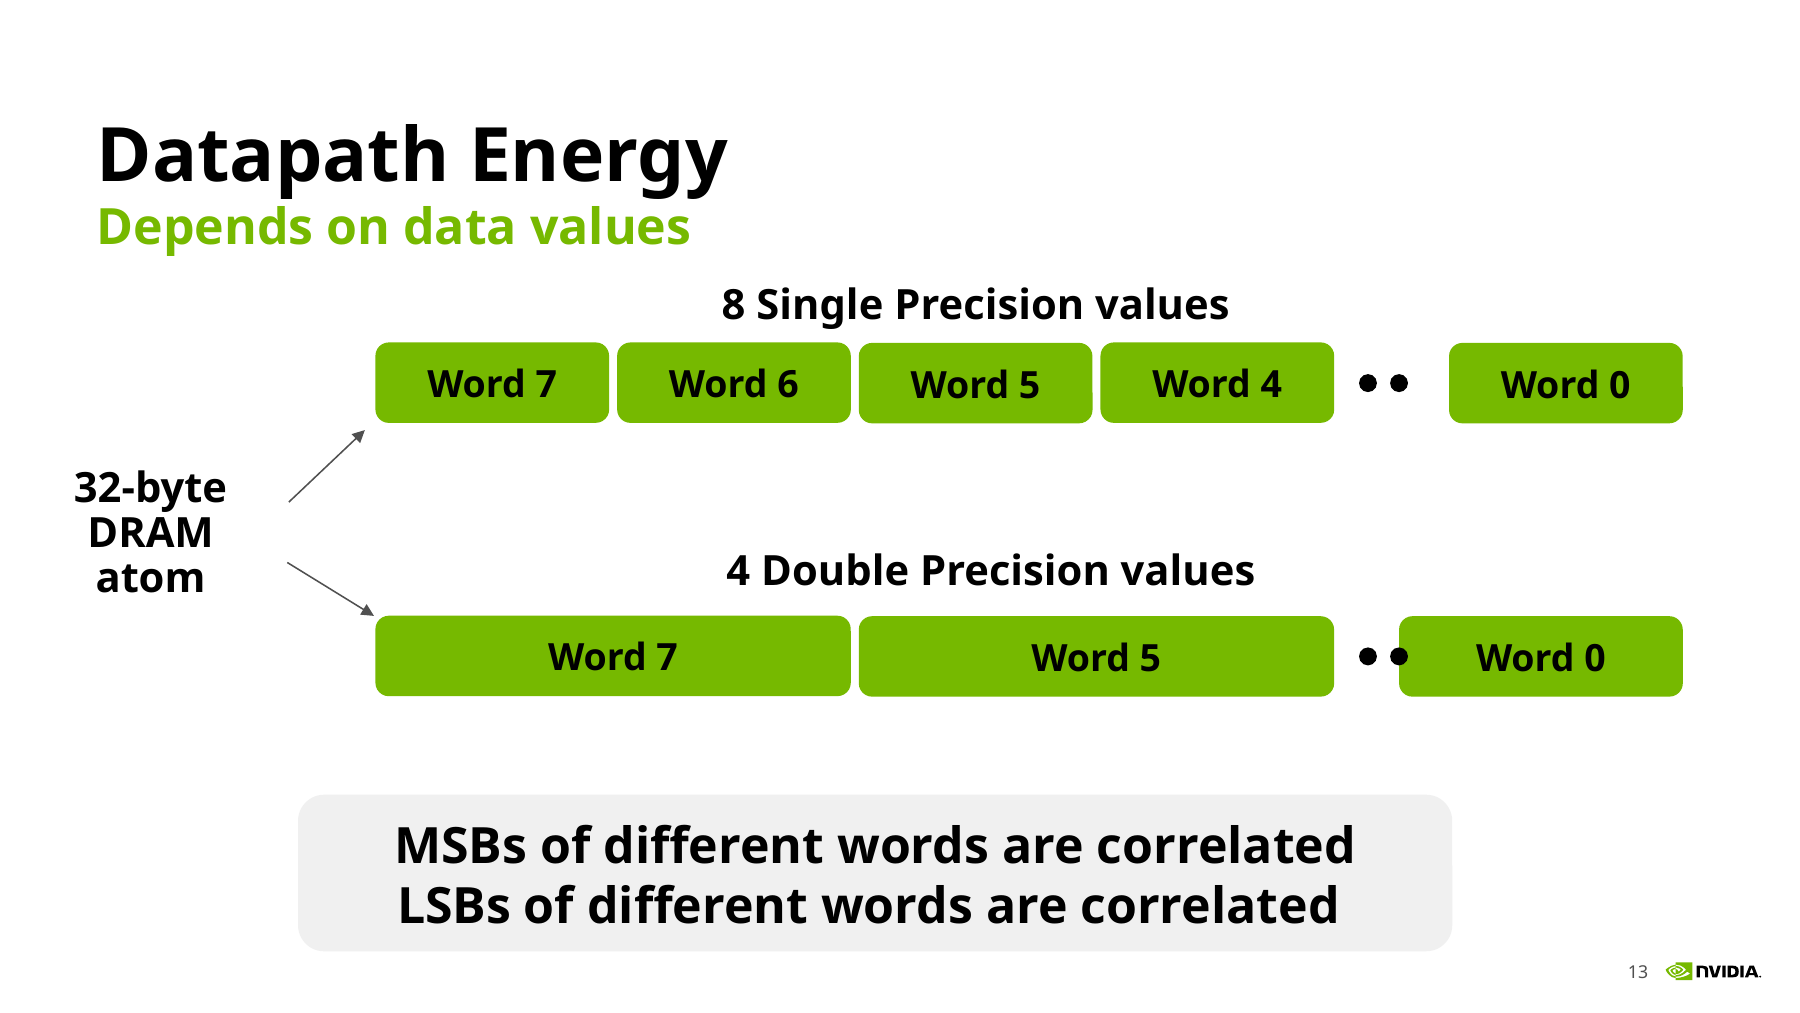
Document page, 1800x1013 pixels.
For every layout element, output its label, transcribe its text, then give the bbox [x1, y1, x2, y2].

text_box [1357, 645, 1379, 668]
text_box Word 7 [373, 613, 853, 699]
text_box 32-byte DRAM atom [19, 457, 282, 611]
text_box 8 Single Precision values [507, 274, 1444, 338]
text_box MSBs of different words are correlated LSBs of different words are correlated [295, 792, 1455, 954]
text_box Word 5 [856, 614, 1337, 699]
text_box [1388, 645, 1411, 668]
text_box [287, 562, 375, 617]
list Depends on data values [81, 193, 1719, 281]
text_box [1388, 372, 1411, 395]
text_box Word 0 [1446, 340, 1685, 426]
text_box Word 7 [373, 340, 612, 425]
title Datapath Energy [81, 108, 1719, 193]
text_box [288, 429, 366, 503]
text_box Word 6 [615, 340, 853, 425]
text_box [1357, 372, 1379, 395]
text_box Word 0 [1396, 614, 1685, 699]
text_box Word 5 [856, 340, 1095, 426]
text_box 4 Double Precision values [522, 540, 1459, 603]
text_box Word 4 [1098, 340, 1337, 425]
